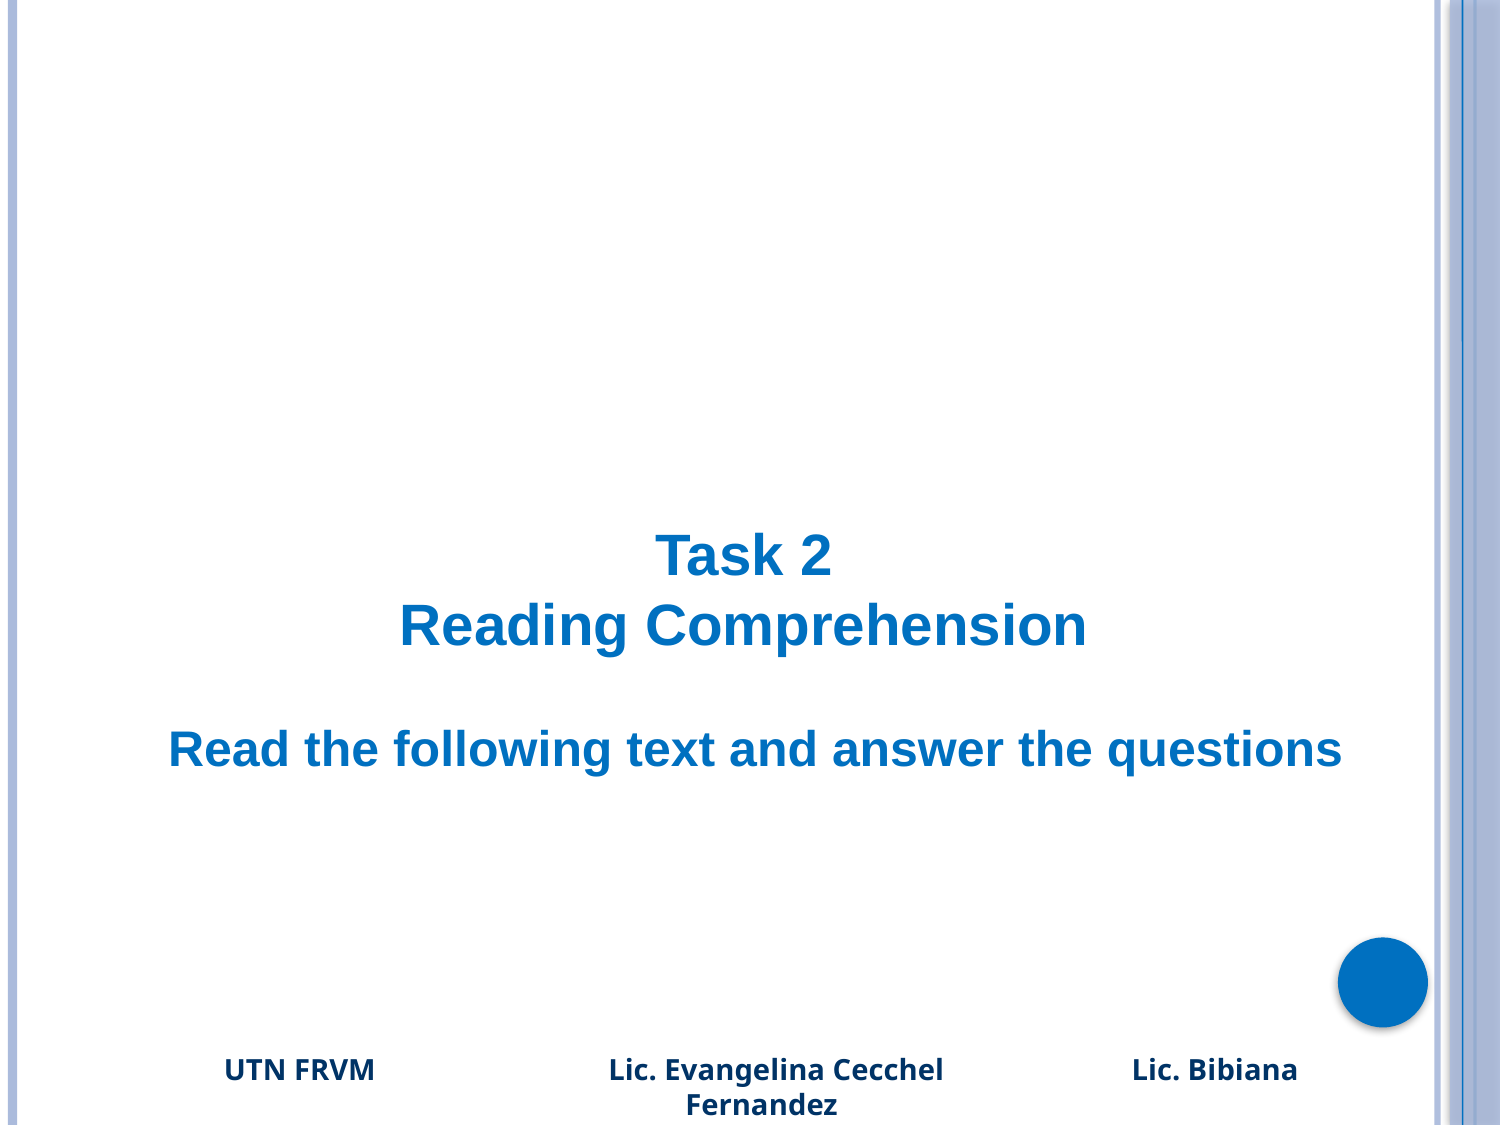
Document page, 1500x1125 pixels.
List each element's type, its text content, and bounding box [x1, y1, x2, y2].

text_box UTN FRVM Lic. Evangelina Cecchel Lic. Bibiana Fernandez [206, 1046, 1317, 1125]
text_box Task 2 Reading Comprehension Read the following text and answer the questions [41, 509, 1447, 845]
